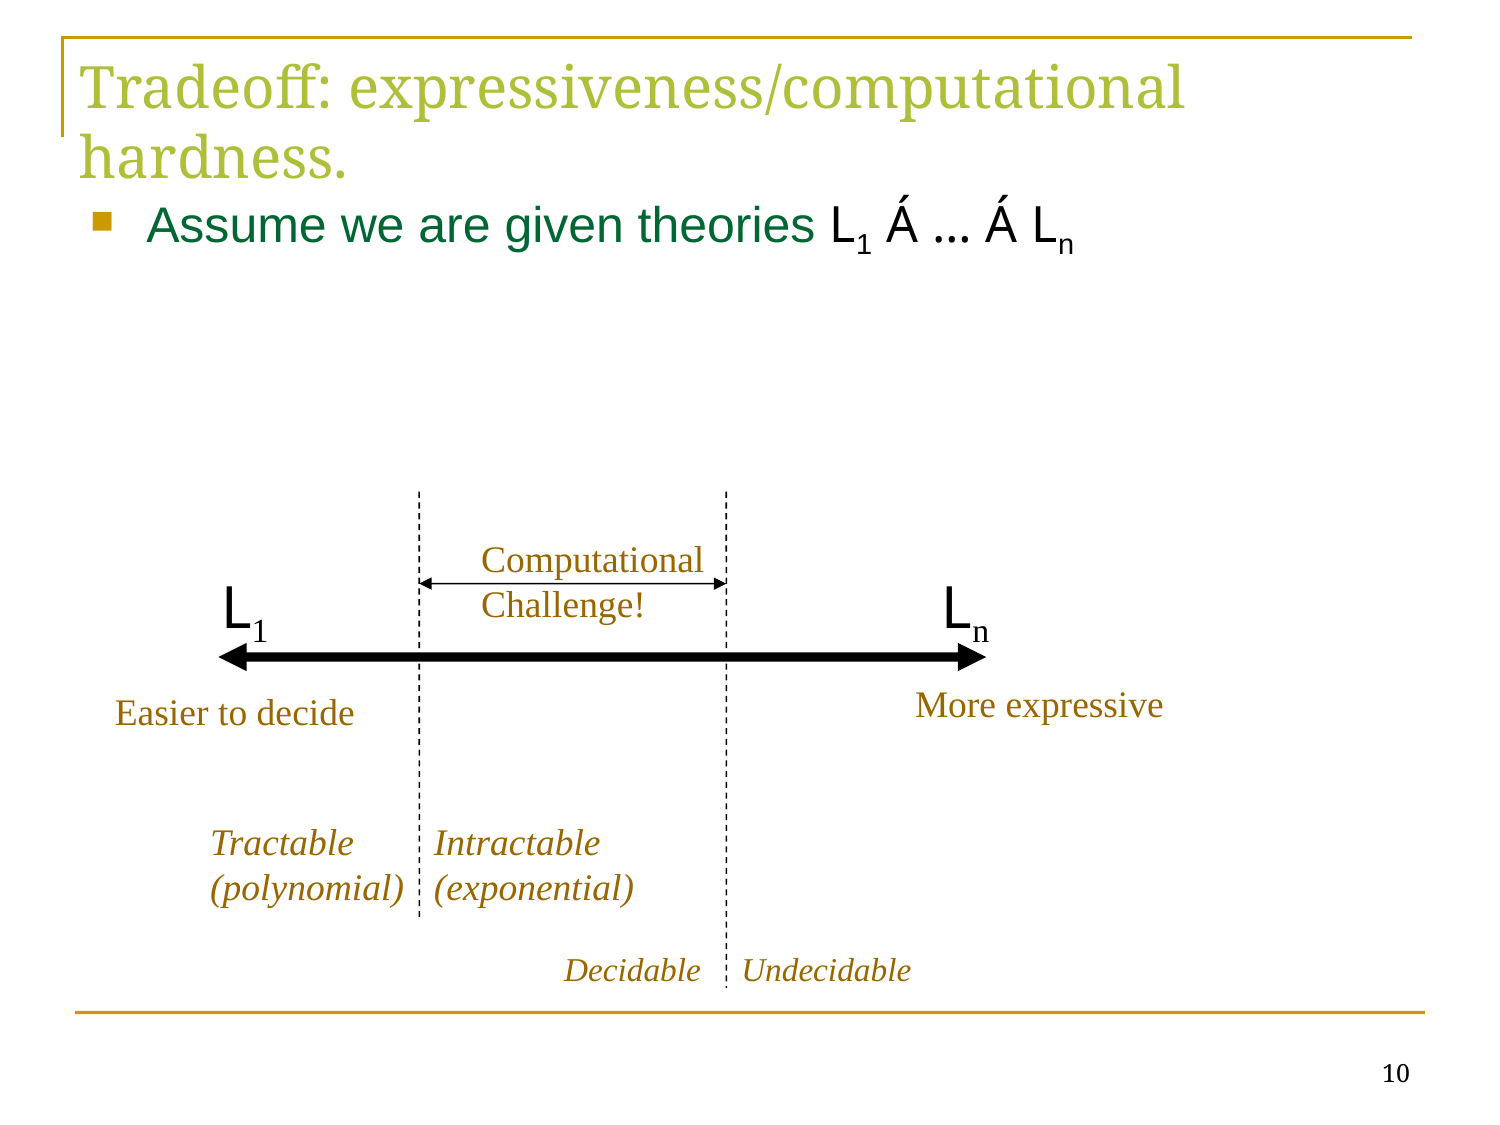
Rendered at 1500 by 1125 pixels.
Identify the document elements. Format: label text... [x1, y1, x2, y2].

text_box More expressive [900, 672, 1180, 733]
text_box [654, 656, 987, 664]
text_box Easier to decide [100, 680, 189, 741]
text_box Decidable [549, 940, 717, 996]
title Tradeoff: expressiveness/computational hardness. [64, 42, 1471, 200]
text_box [419, 527, 730, 634]
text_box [195, 491, 650, 918]
list Assume we are given theories L1 Á … Á Ln [75, 184, 1425, 1006]
text_box Undecidable [726, 940, 927, 996]
slide_number 10 [1074, 1024, 1425, 1100]
text_box Ln [927, 562, 1031, 657]
